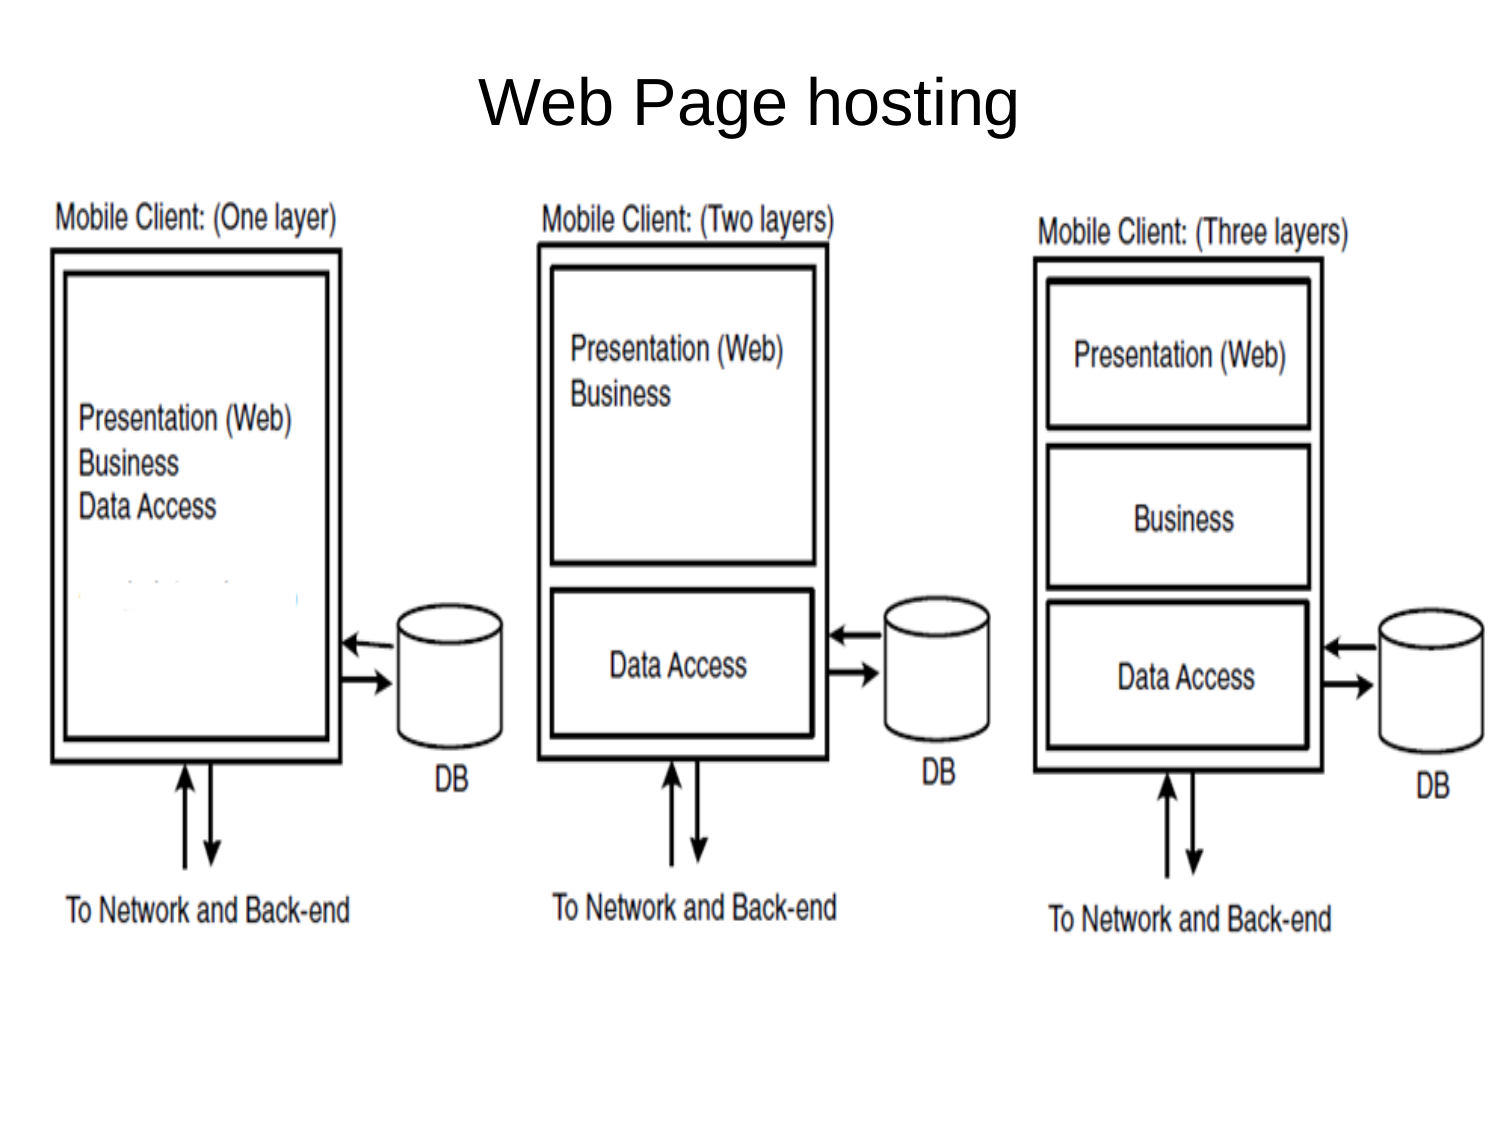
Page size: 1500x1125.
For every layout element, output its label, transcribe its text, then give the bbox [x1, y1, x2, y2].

title Web Page hosting [74, 44, 1426, 185]
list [23, 187, 1500, 1032]
